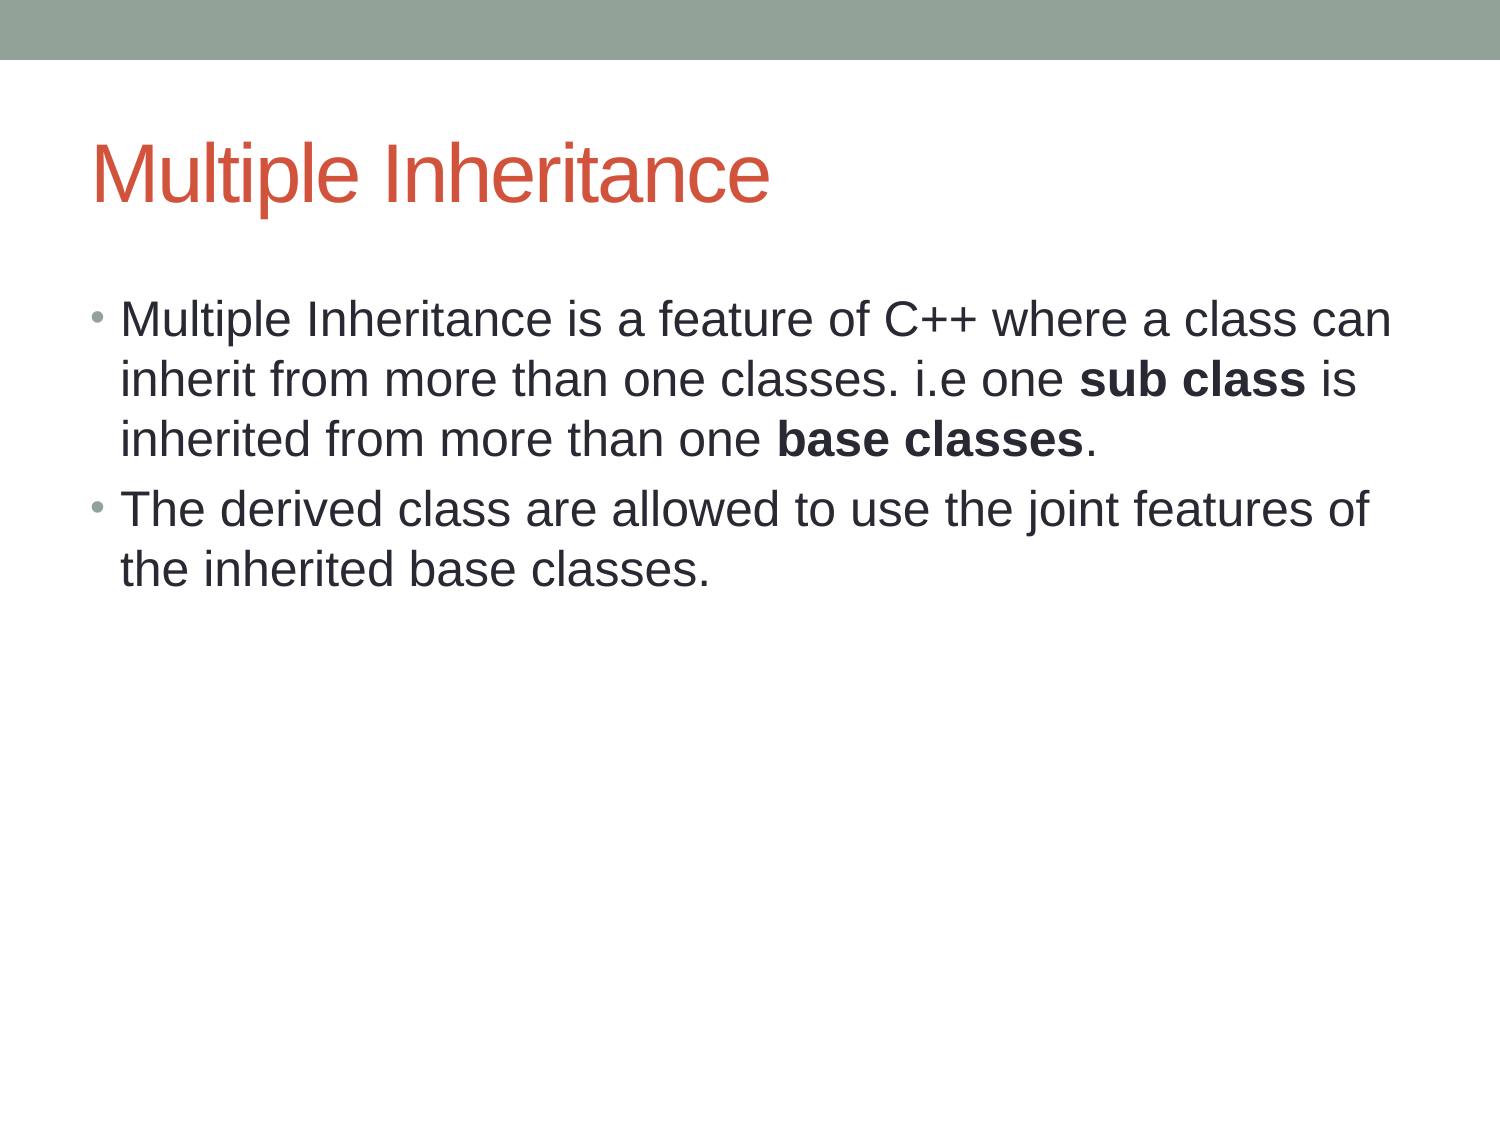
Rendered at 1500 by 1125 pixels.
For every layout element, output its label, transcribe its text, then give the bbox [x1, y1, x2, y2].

title Multiple Inheritance [75, 87, 1425, 250]
list Multiple Inheritance is a feature of C++ where a class can inherit from more than one classes. i.e one sub class is inherited from more than one base classes. The derived class are allowed to use the joint features of the inherited base classes. [75, 278, 1425, 823]
